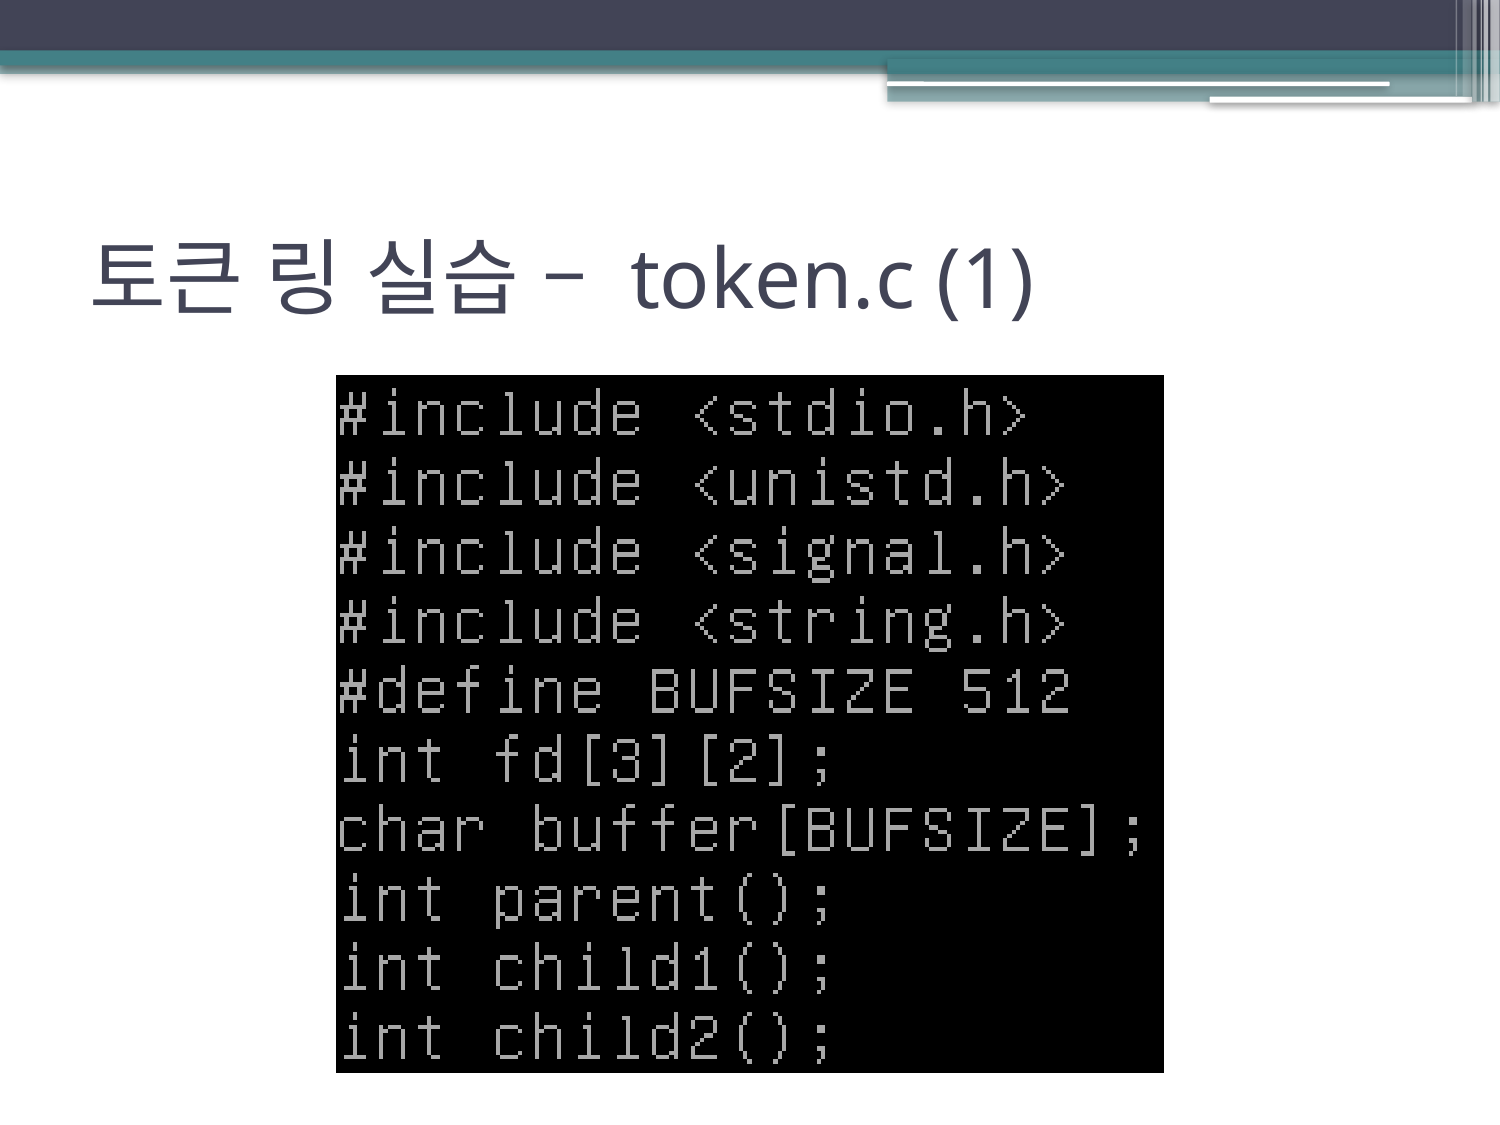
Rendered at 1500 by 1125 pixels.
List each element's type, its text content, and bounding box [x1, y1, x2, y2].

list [336, 374, 1164, 1073]
title 토큰 링 실습 – token.c (1) [75, 187, 1425, 363]
